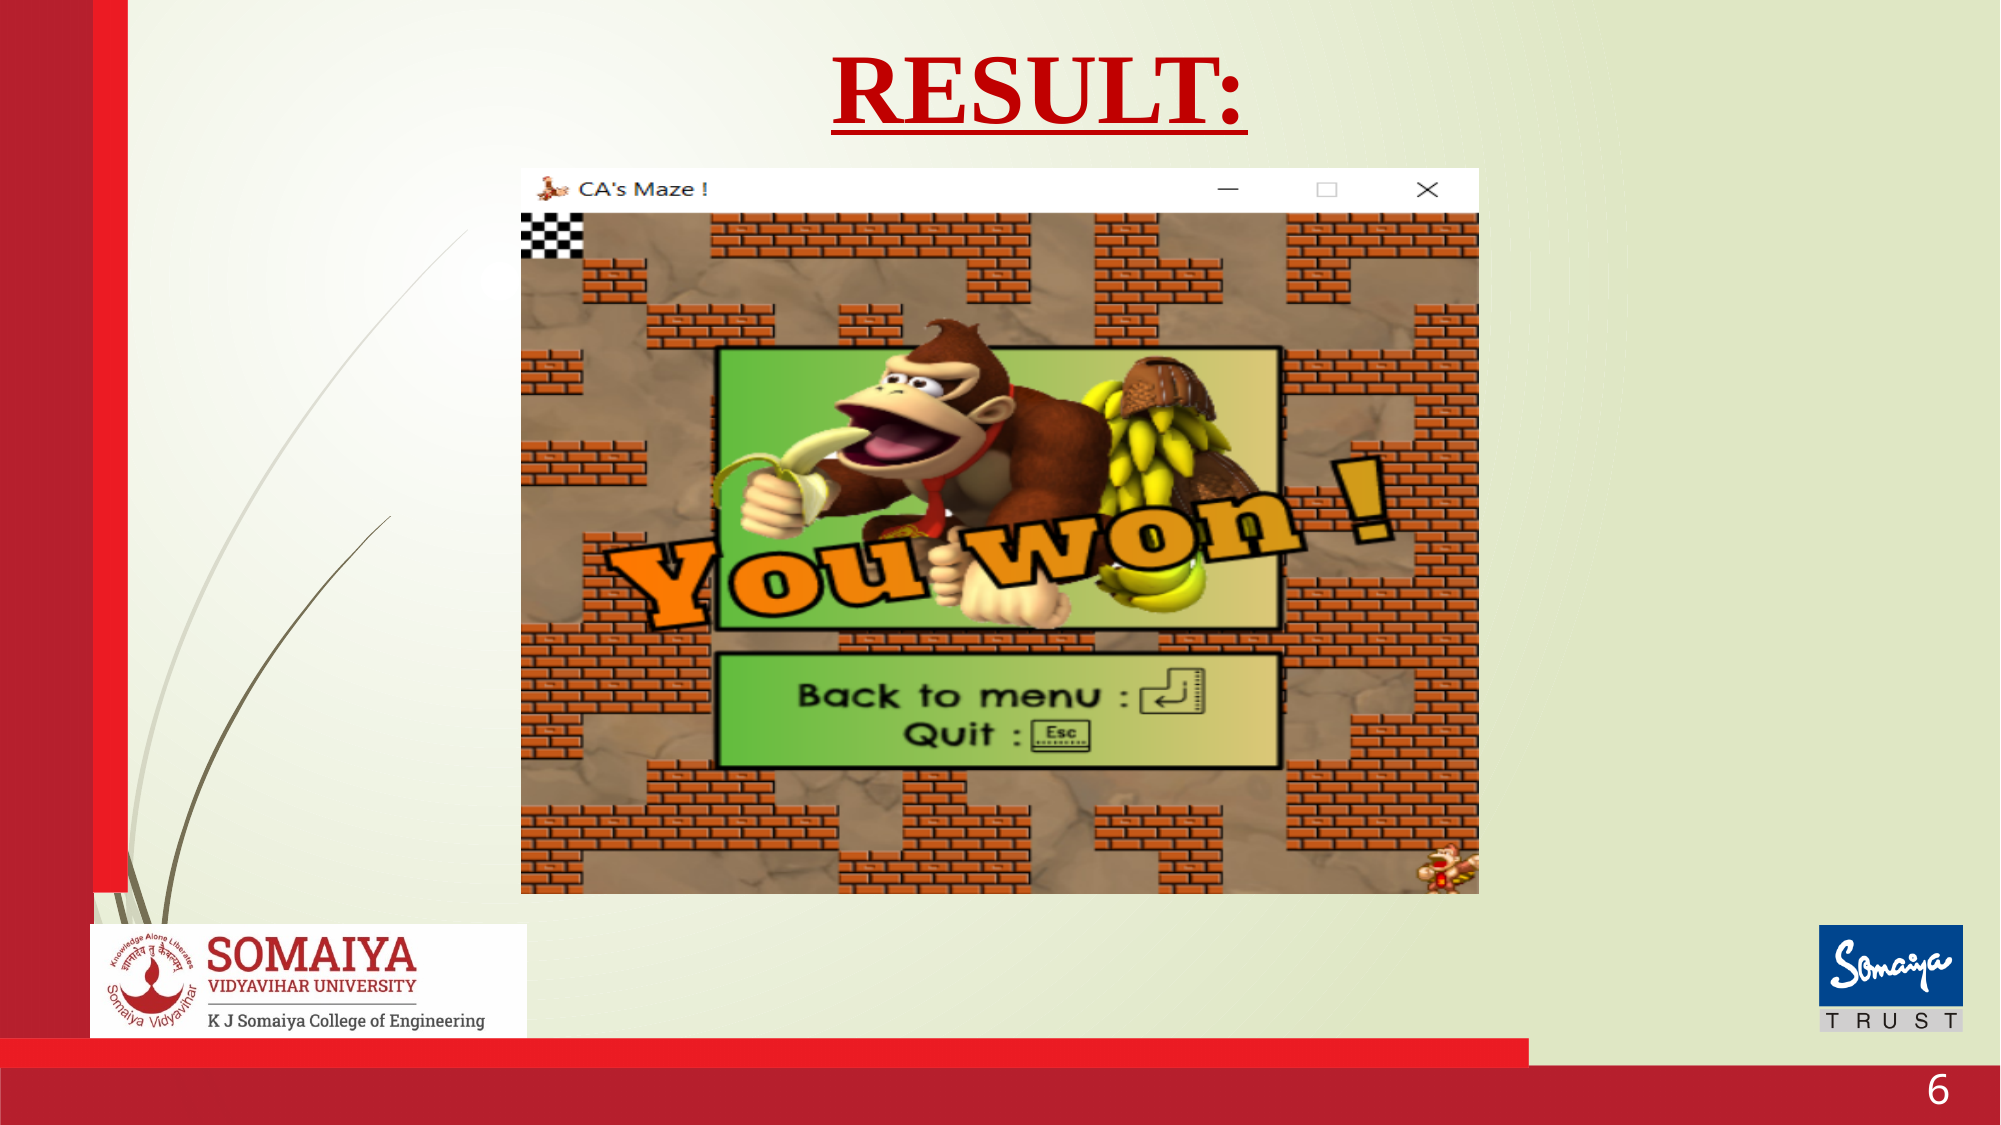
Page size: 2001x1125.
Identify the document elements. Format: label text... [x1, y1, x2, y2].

title RESULT: [249, 0, 1830, 152]
picture [0, 1039, 1999, 1125]
picture [1819, 925, 1963, 1032]
picture [521, 168, 1479, 894]
slide_number 6 [1820, 1061, 1966, 1122]
picture [0, 0, 527, 1038]
